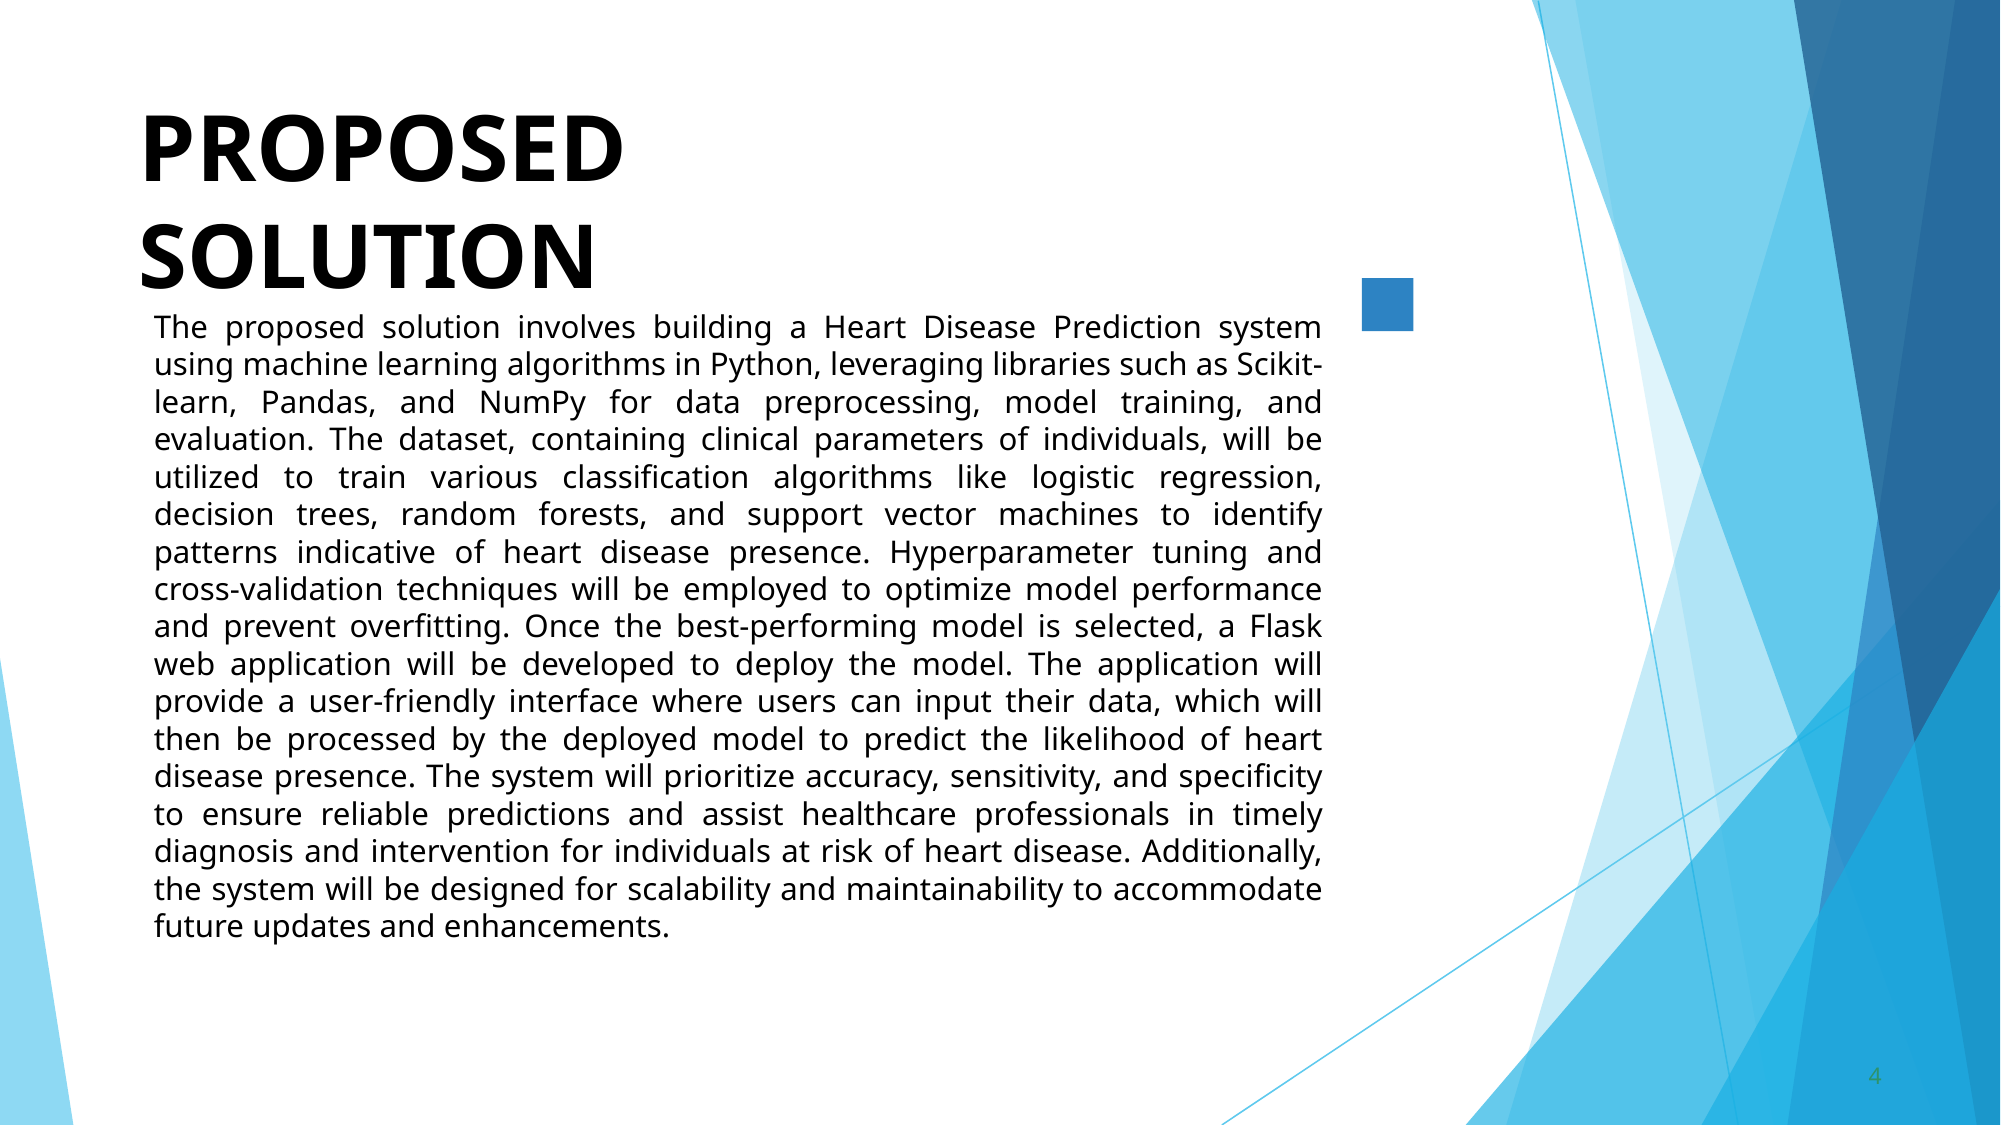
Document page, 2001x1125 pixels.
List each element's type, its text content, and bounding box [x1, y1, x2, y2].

text_box The proposed solution involves building a Heart Disease Prediction system using machine learning algorithms in Python, leveraging libraries such as Scikit-learn, Pandas, and NumPy for data preprocessing, model training, and evaluation. The dataset, containing clinical parameters of individuals, will be utilized to train various classification algorithms like logistic regression, decision trees, random forests, and support vector machines to identify patterns indicative of heart disease presence. Hyperparameter tuning and cross-validation techniques will be employed to optimize model performance and prevent overfitting. Once the best-performing model is selected, a Flask web application will be developed to deploy the model. The application will provide a user-friendly interface where users can input their data, which will then be processed by the deployed model to predict the likelihood of heart disease presence. The system will prioritize accuracy, sensitivity, and specificity to ensure reliable predictions and assist healthcare professionals in timely diagnosis and intervention for individuals at risk of heart disease. Additionally, the system will be designed for scalability and maintainability to accommodate future updates and enhancements. [139, 224, 1340, 1125]
slide_number 4 [1862, 1061, 1888, 1094]
title PROPOSED SOLUTION [136, 87, 1062, 307]
text_box [1361, 278, 1414, 332]
